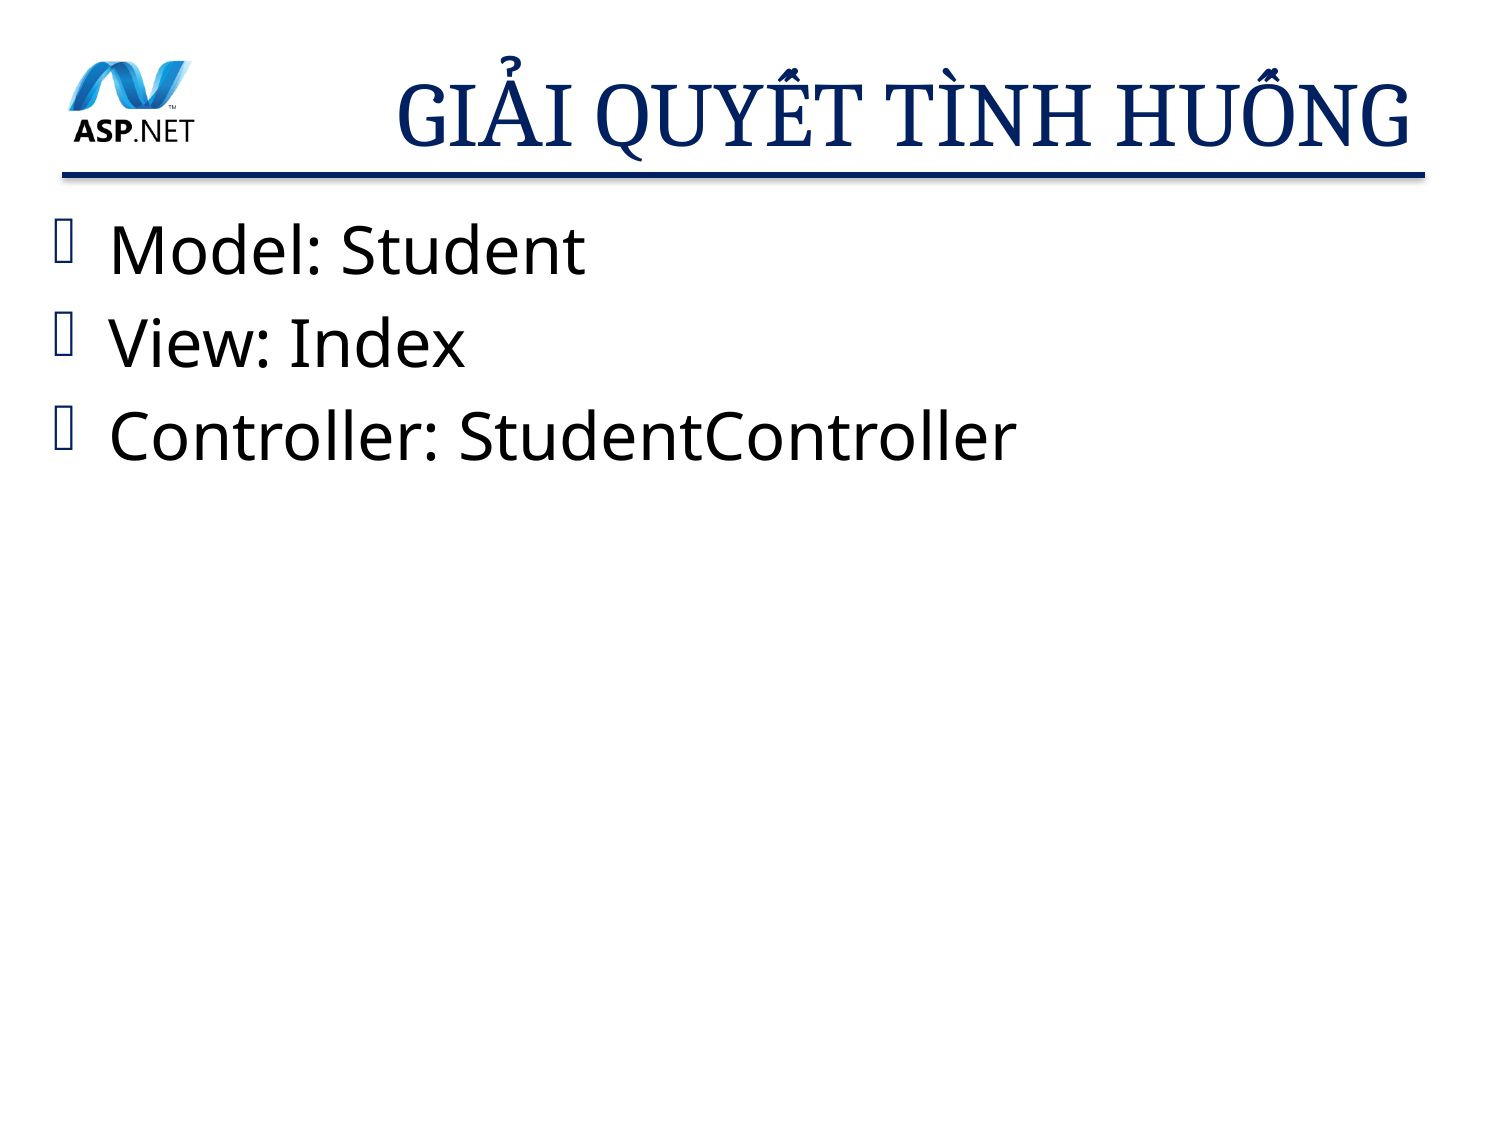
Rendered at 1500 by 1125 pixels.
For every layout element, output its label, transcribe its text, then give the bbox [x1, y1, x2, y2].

title Giải quyết tình huống [217, 45, 1425, 175]
picture [37, 31, 225, 174]
list Model: Student View: Index Controller: StudentController [37, 200, 1425, 1005]
